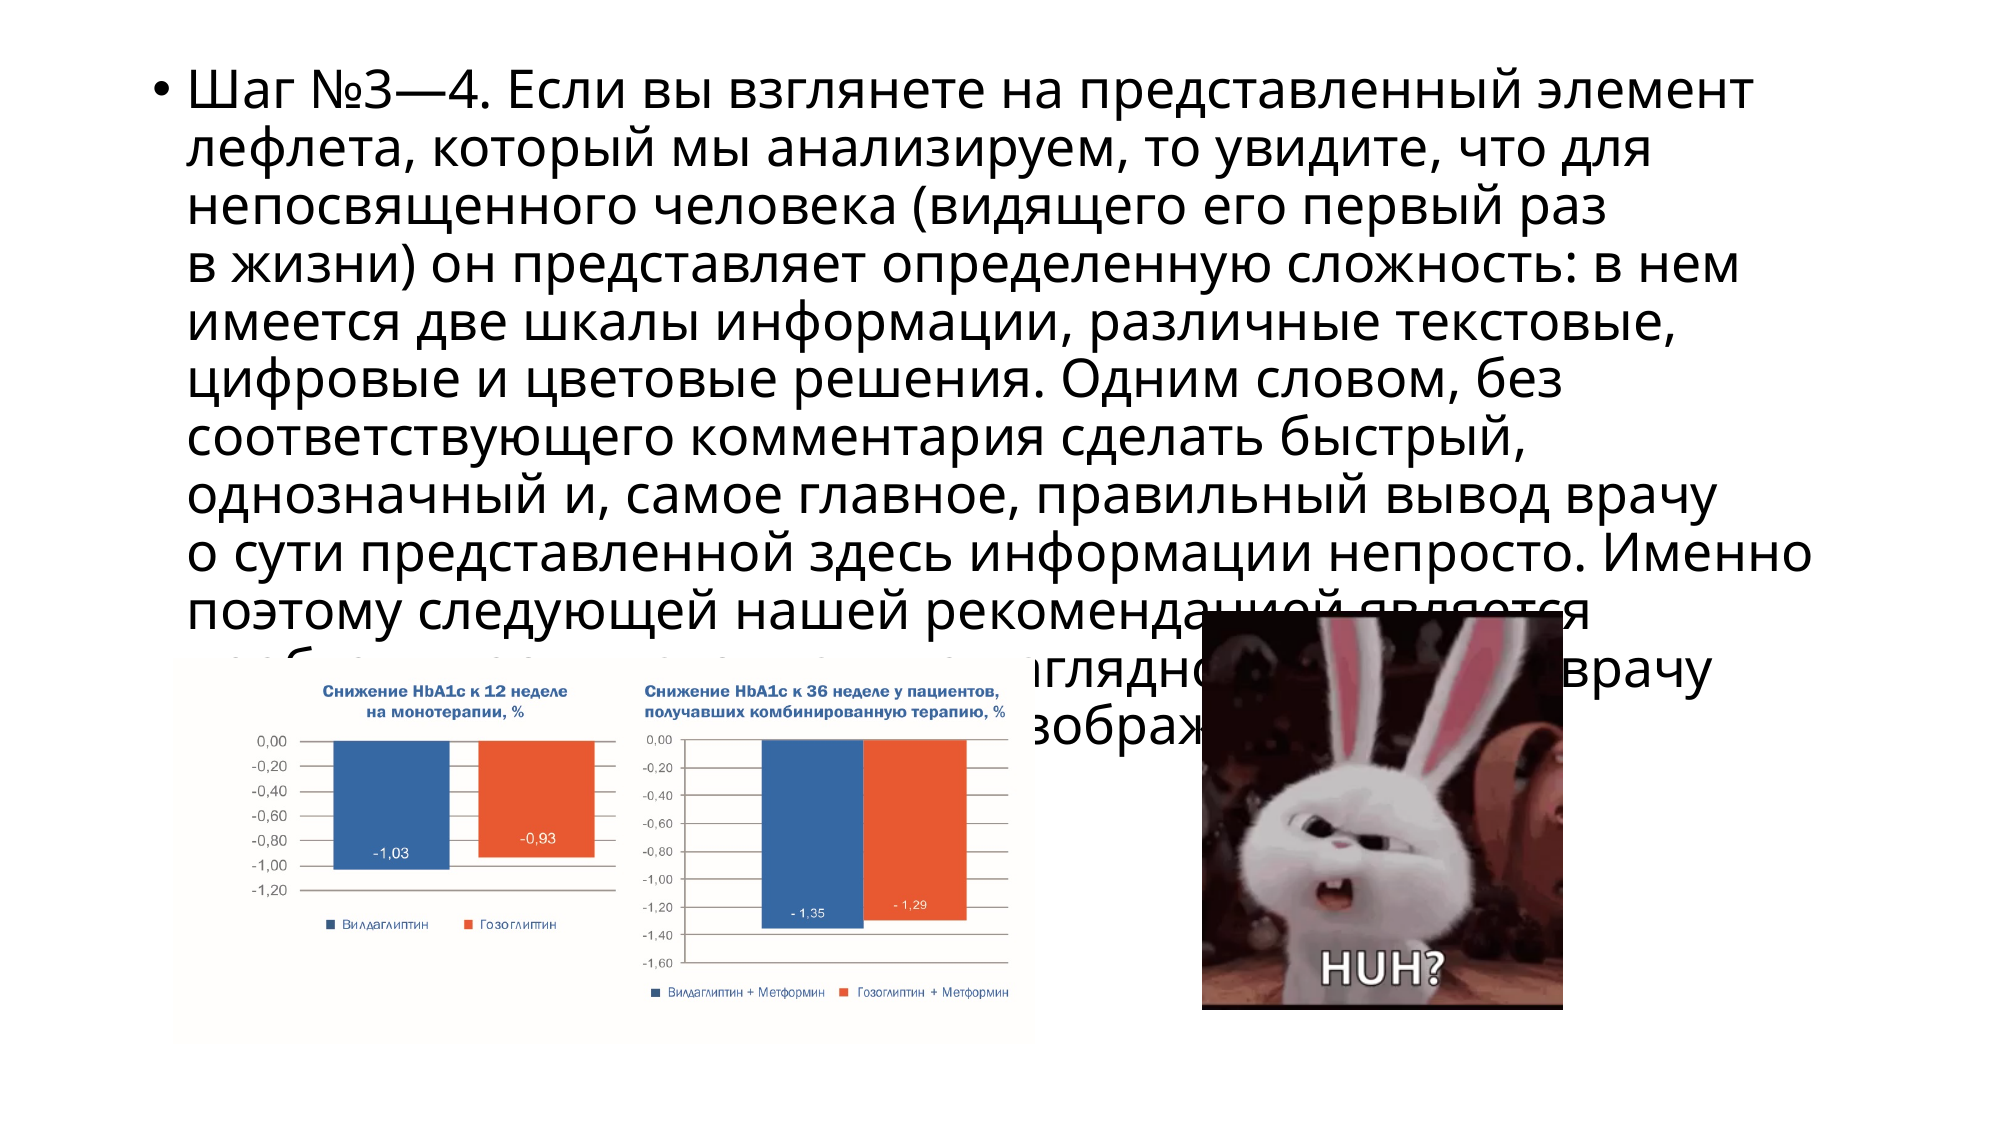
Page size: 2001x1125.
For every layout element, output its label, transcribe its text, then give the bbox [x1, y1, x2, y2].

picture [173, 658, 1035, 1044]
list Шаг №3—4. Если вы взглянете на представленный элемент лефлета, который мы анализируем, то увидите, что для непосвященного человека (видящего его первый раз в жизни) он представляет определенную сложность: в нем имеется две шкалы информации, различные текстовые, цифровые и цветовые решения. Одним словом, без соответствующего комментария сделать быстрый, однозначный и, самое главное, правильный вывод врачу о сути представленной здесь информации непросто. Именно поэтому следующей нашей рекомендацией является необходимость максимально наглядно разъяснить врачу содержание представленного изображения. [137, 55, 1863, 769]
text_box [1201, 610, 1564, 1011]
